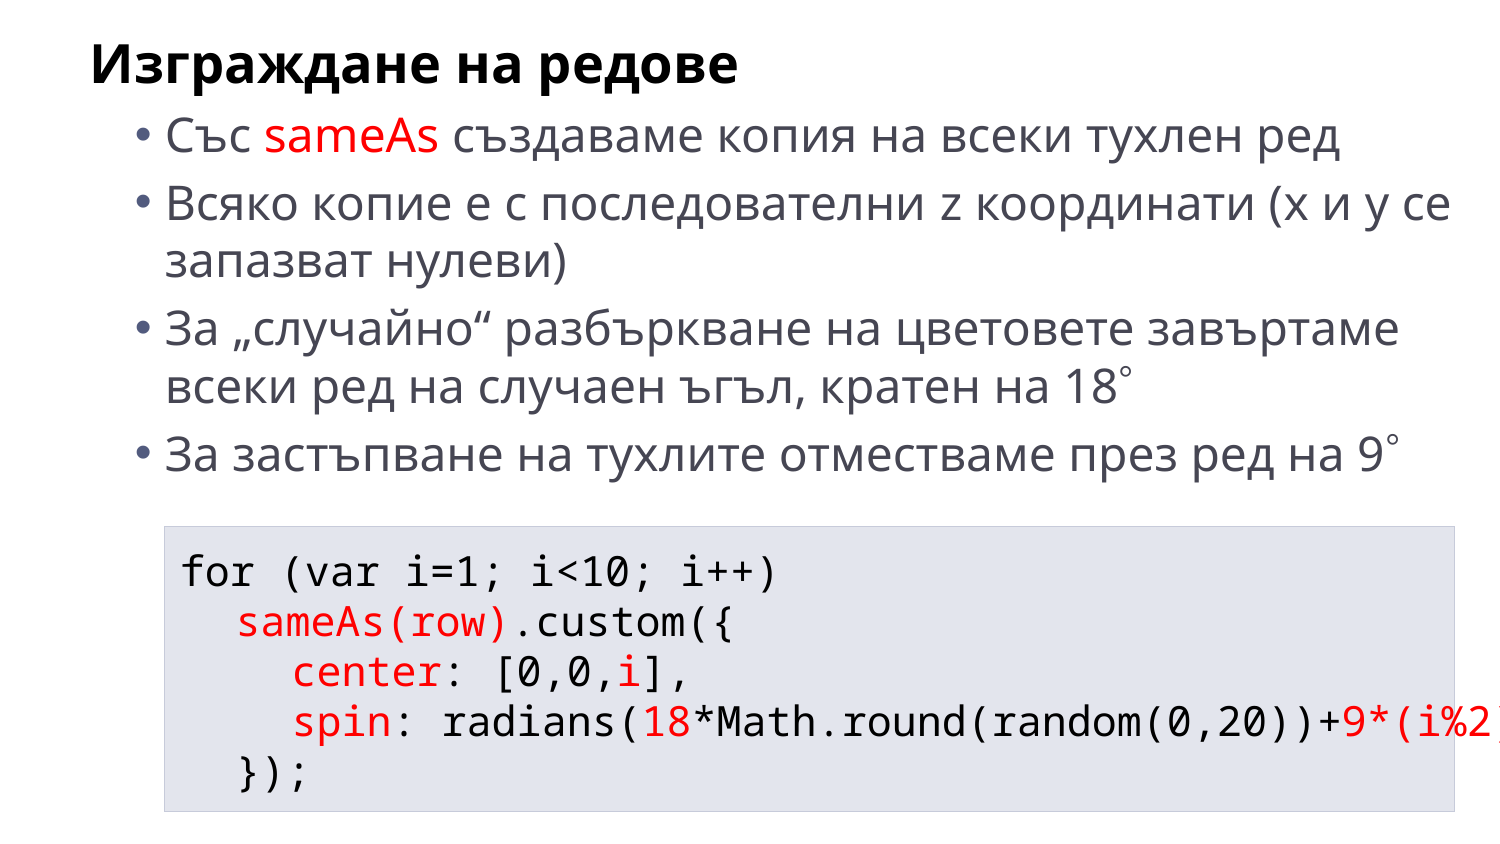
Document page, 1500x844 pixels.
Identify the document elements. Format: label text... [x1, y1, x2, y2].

text_box for (var i=1; i<10; i++) sameAs(row).custom({ center: [0,0,i], spin: radians(18*Math.round(random(0,20))+9*(i%2)) }); [164, 526, 1455, 812]
list Изграждане на редове Със sameAs създаваме копия на всеки тухлен ред Всяко копие е с последователни z координати (x и y се запазват нулеви) За „случайно“ разбъркване на цветовете завъртаме всеки ред на случаен ъгъл, кратен на 18 За застъпване на тухлите отместваме през ред на 9 [75, 21, 1475, 835]
